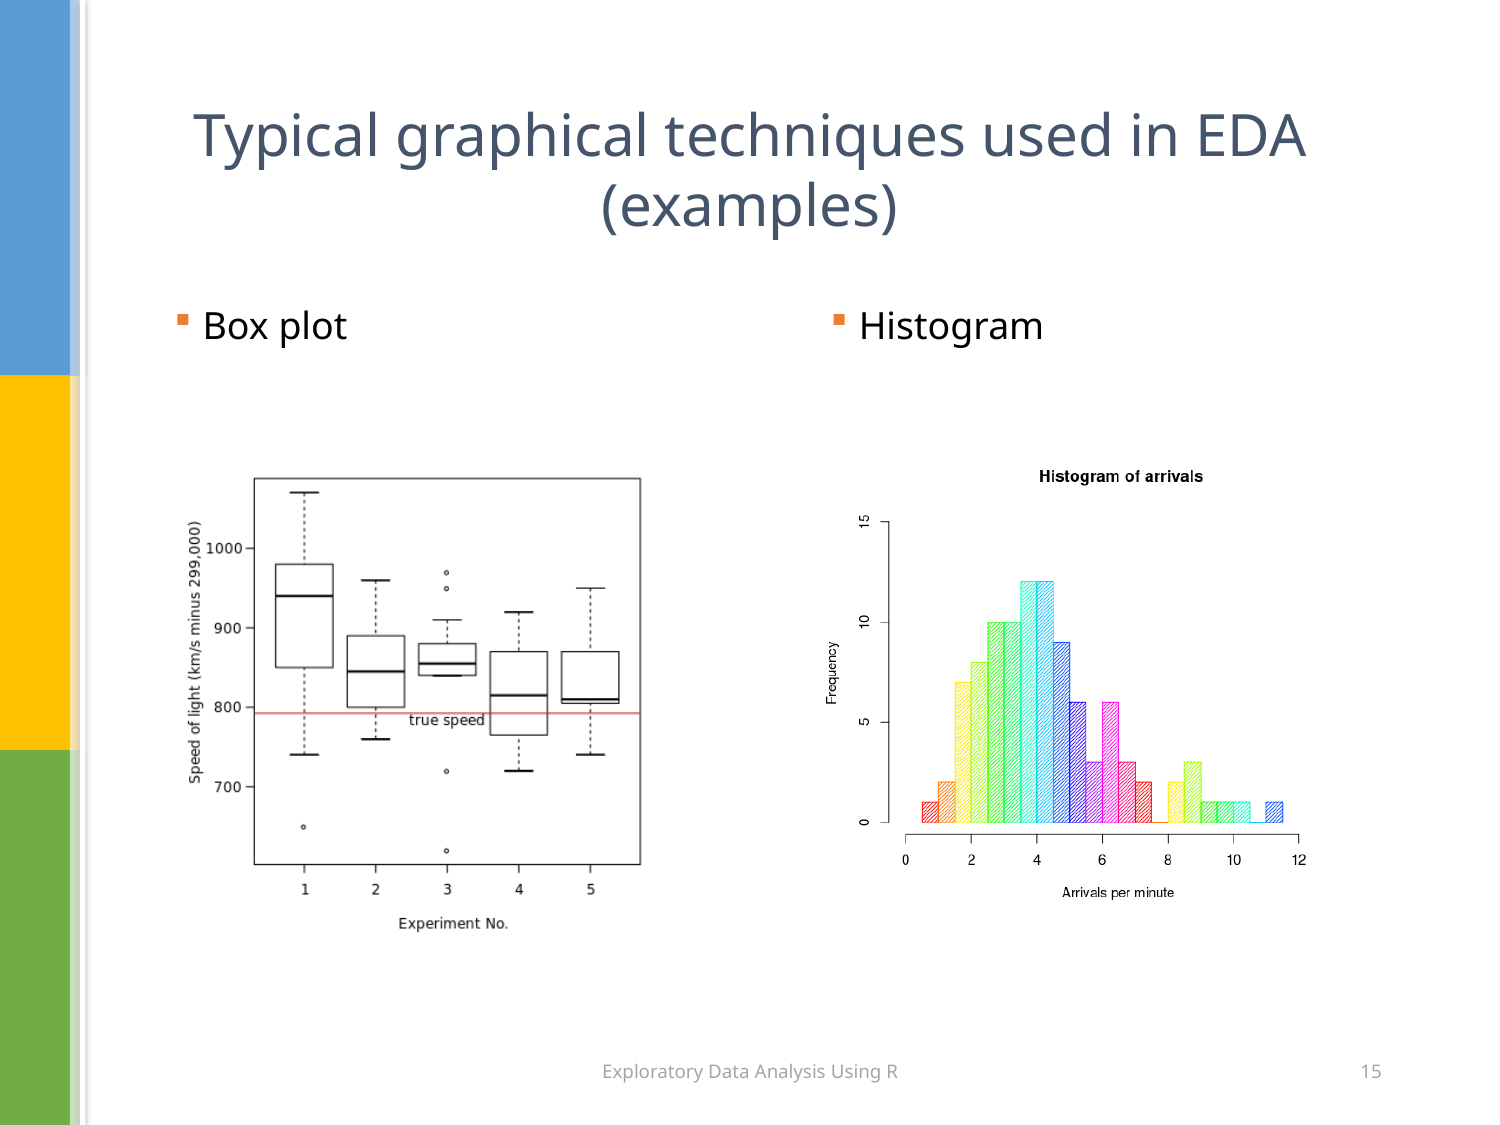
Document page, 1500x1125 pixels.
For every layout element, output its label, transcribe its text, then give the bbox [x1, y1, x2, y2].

title Typical graphical techniques used in EDA (examples) [103, 59, 1397, 278]
list Box plot [103, 299, 741, 1014]
slide_number 15 [993, 1042, 1397, 1103]
picture [168, 443, 676, 951]
footer Exploratory Data Analysis Using R [571, 1042, 929, 1103]
list Histogram [759, 299, 1397, 1014]
picture [820, 443, 1382, 919]
